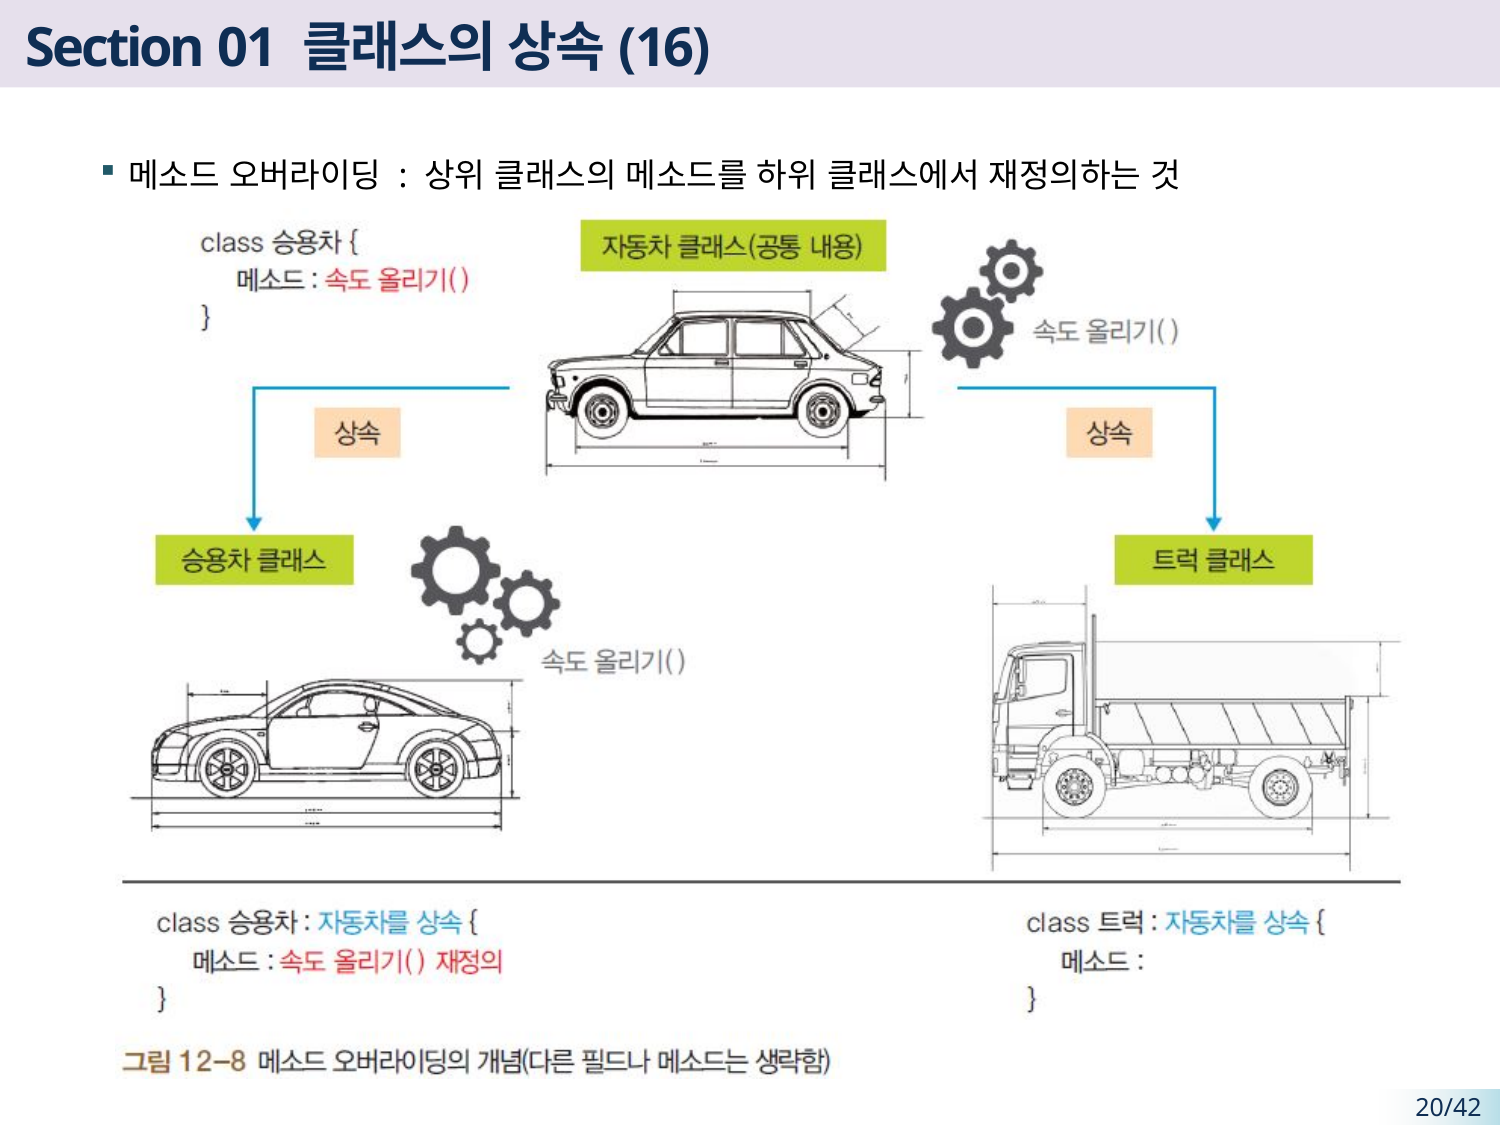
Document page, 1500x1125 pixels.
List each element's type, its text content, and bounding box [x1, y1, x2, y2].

picture [114, 207, 1408, 1079]
list 메소드 오버라이딩 : 상위 클래스의 메소드를 하위 클래스에서 재정의하는 것 [10, 126, 1481, 1057]
title Section 01 클래스의 상속(16) [10, 5, 1288, 84]
